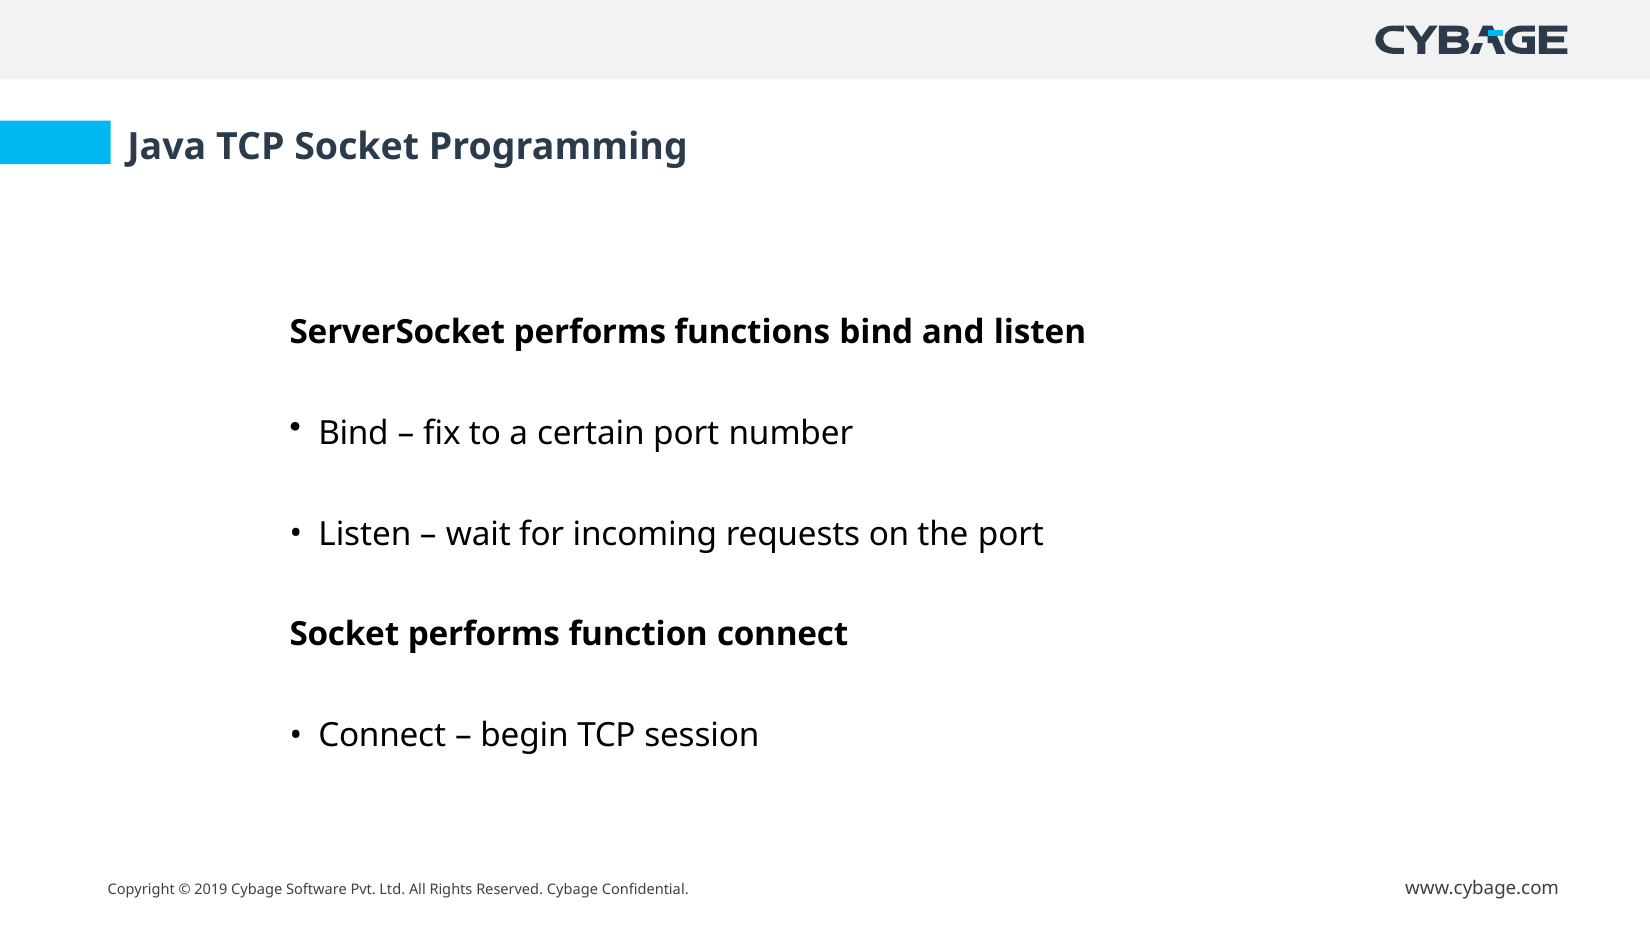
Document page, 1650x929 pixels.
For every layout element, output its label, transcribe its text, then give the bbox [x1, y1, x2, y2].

text_box [0, 118, 110, 166]
text_box ServerSocket performs functions bind and listen Bind – fix to a certain port number Listen – wait for incoming requests on the port Socket performs function connect Connect – begin TCP session [287, 201, 1199, 754]
text_box Java TCP Socket Programming [110, 114, 1125, 190]
